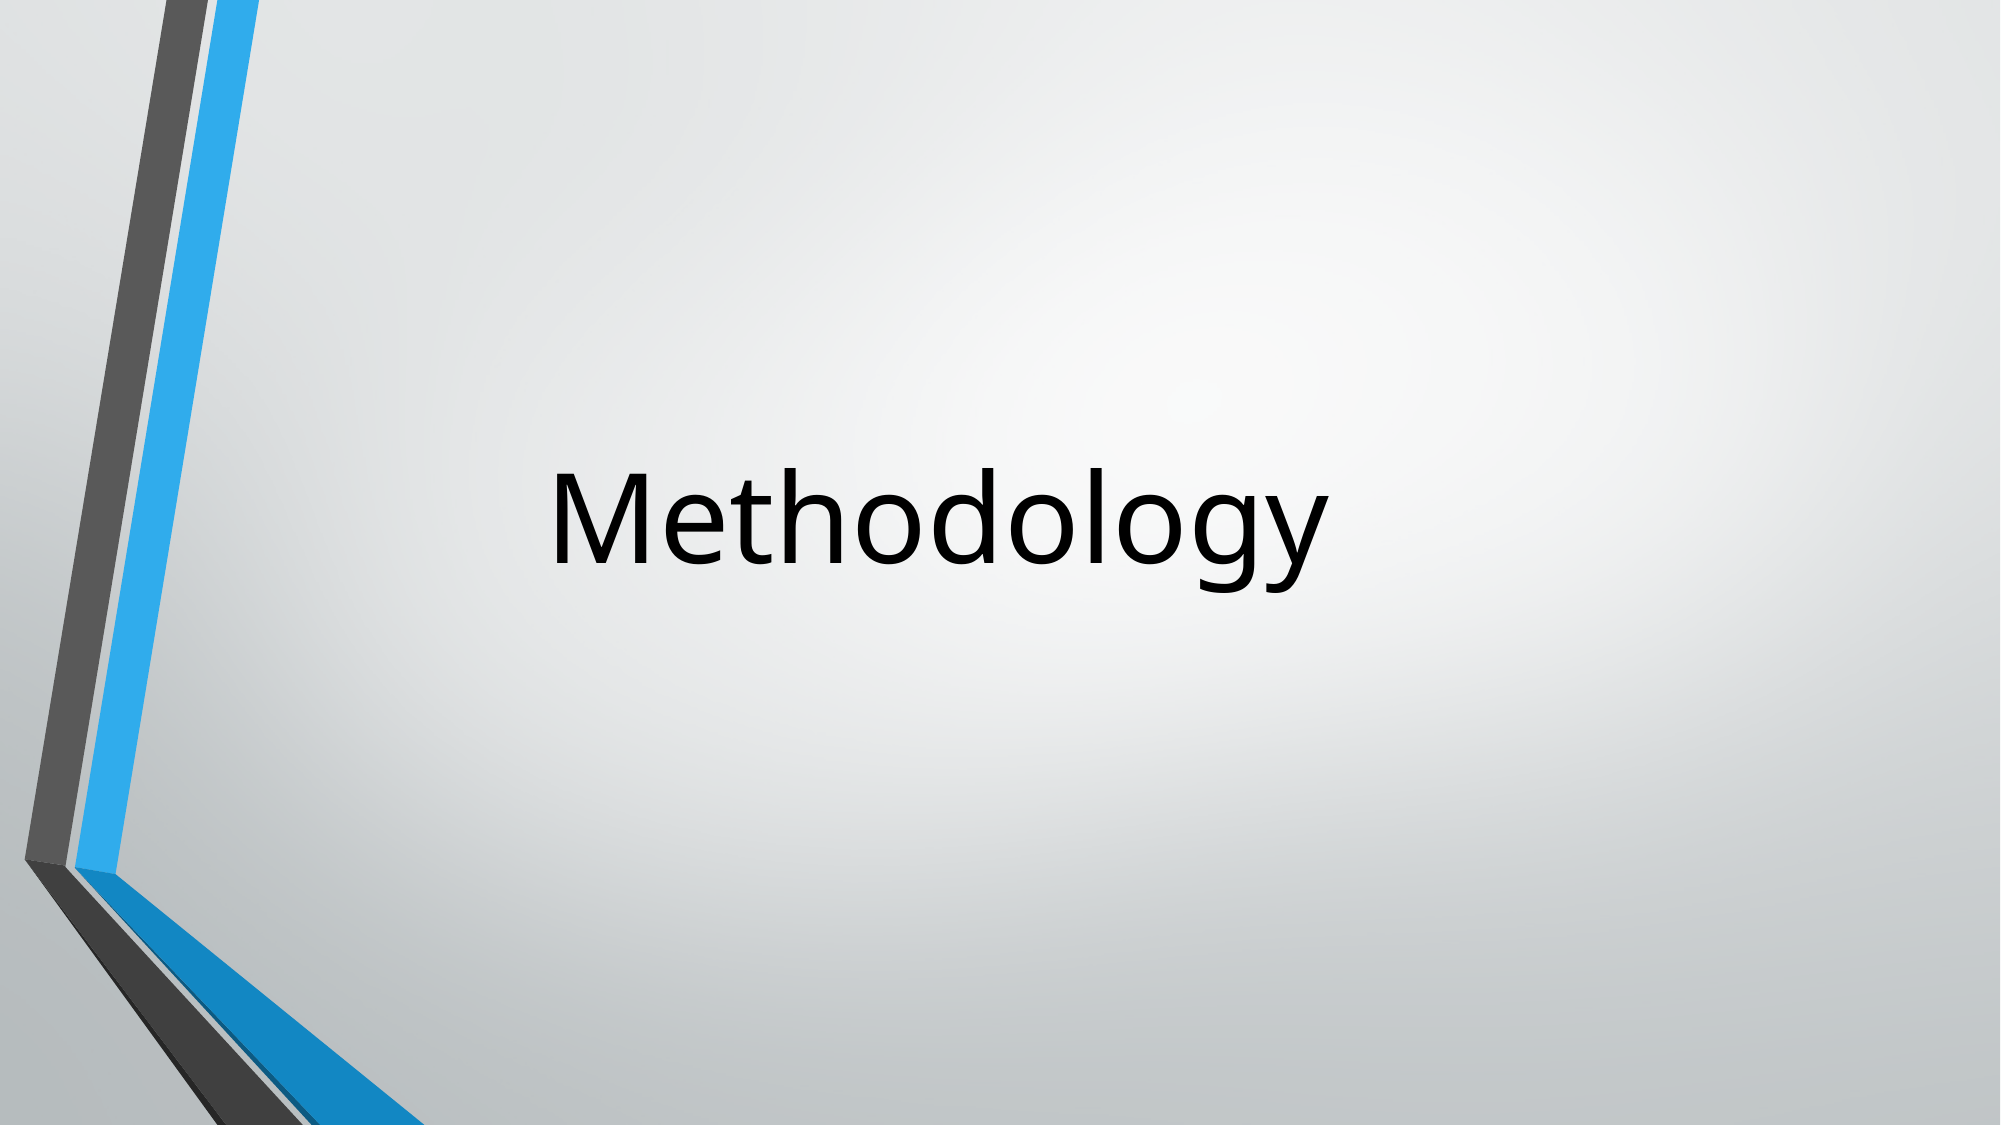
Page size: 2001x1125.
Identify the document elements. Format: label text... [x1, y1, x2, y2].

title Methodology [115, 369, 1760, 658]
